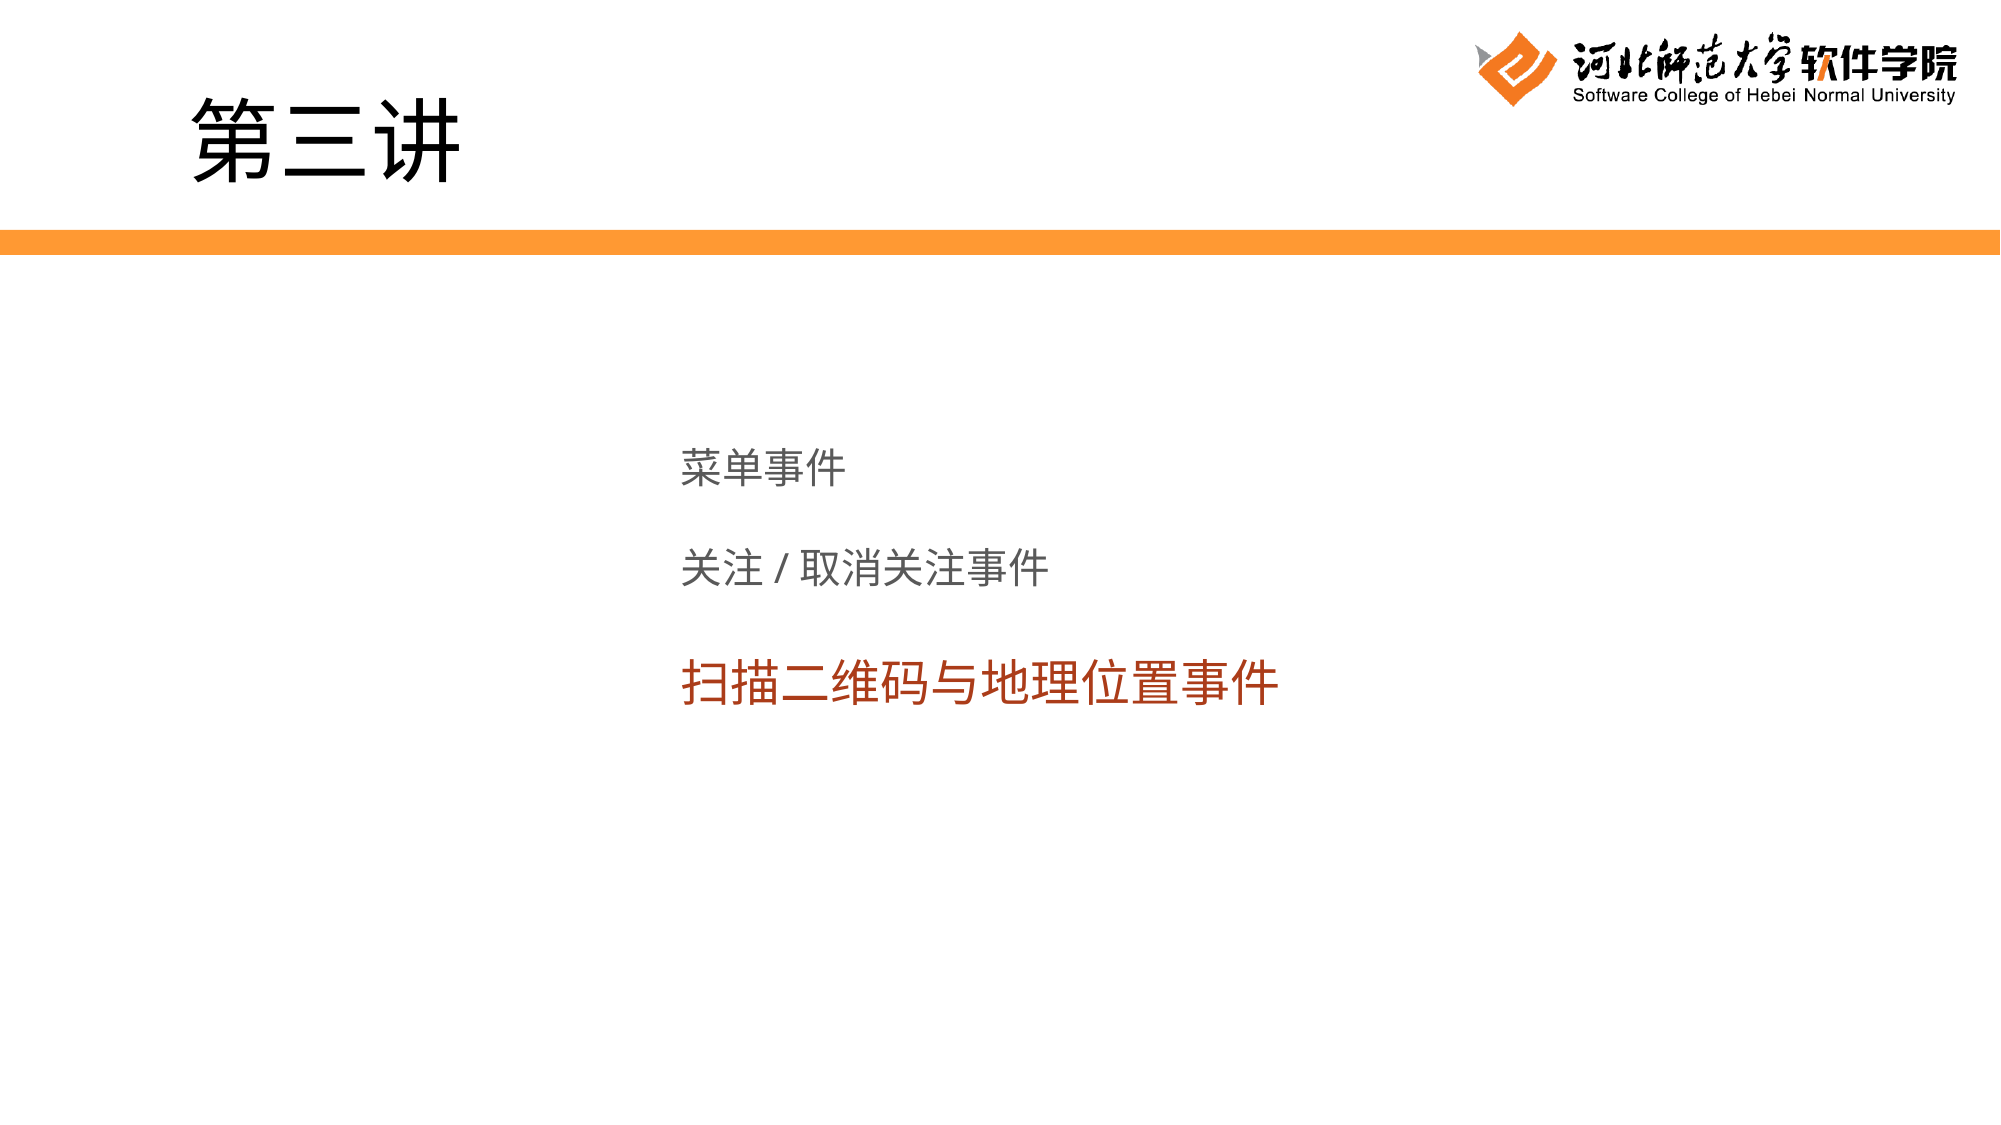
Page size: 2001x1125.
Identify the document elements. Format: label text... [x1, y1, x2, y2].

list 第三讲 [172, 89, 1372, 202]
picture [1475, 31, 1957, 107]
text_box 菜单事件 关注/取消关注事件 扫描二维码与地理位置事件 [665, 384, 1550, 720]
